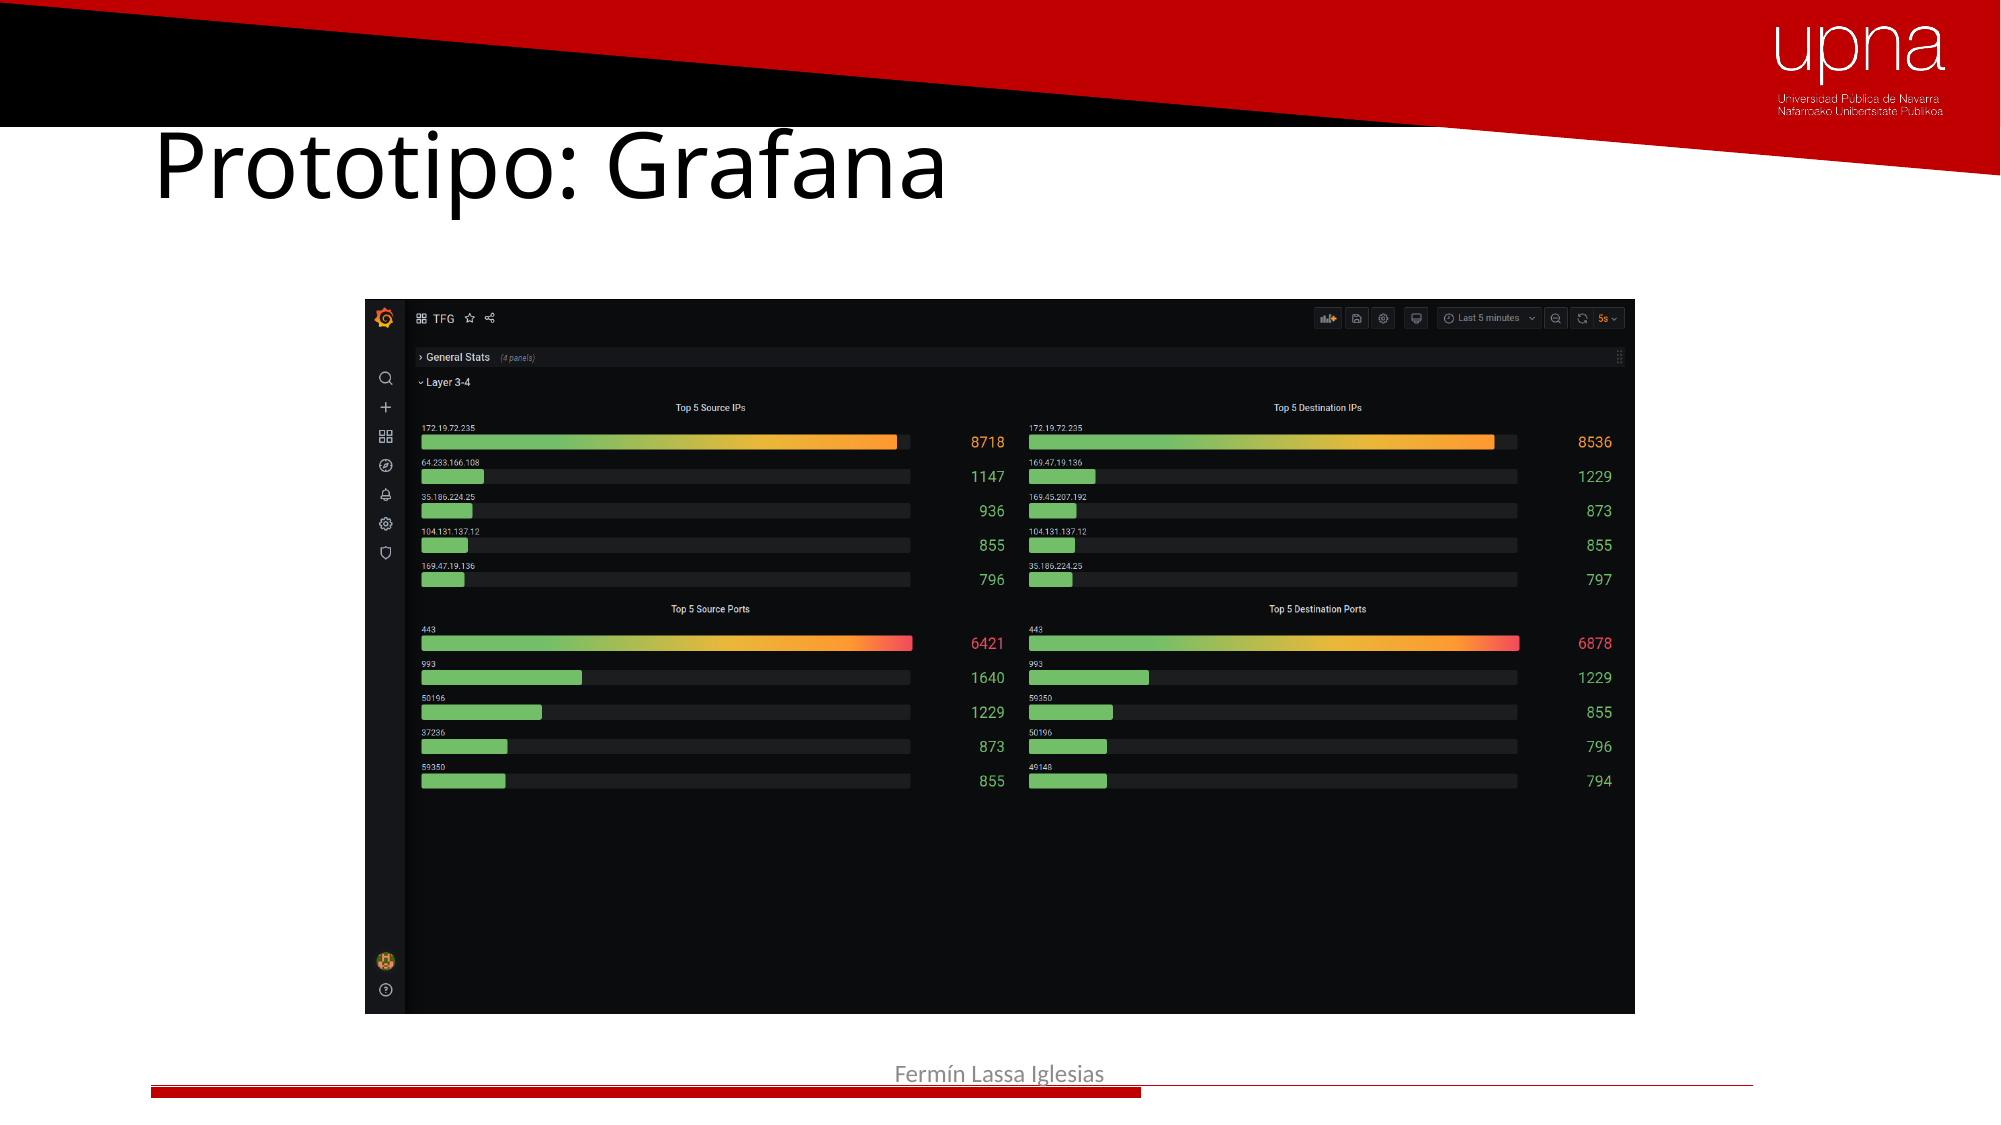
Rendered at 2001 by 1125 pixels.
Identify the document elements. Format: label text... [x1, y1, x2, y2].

footer Fermín Lassa Iglesias [662, 1042, 1338, 1103]
slide_number [137, 1042, 588, 1103]
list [365, 299, 1635, 1014]
title Prototipo: Grafana [137, 59, 1863, 278]
picture [1775, 25, 1946, 116]
slide_number [1412, 1042, 1863, 1103]
